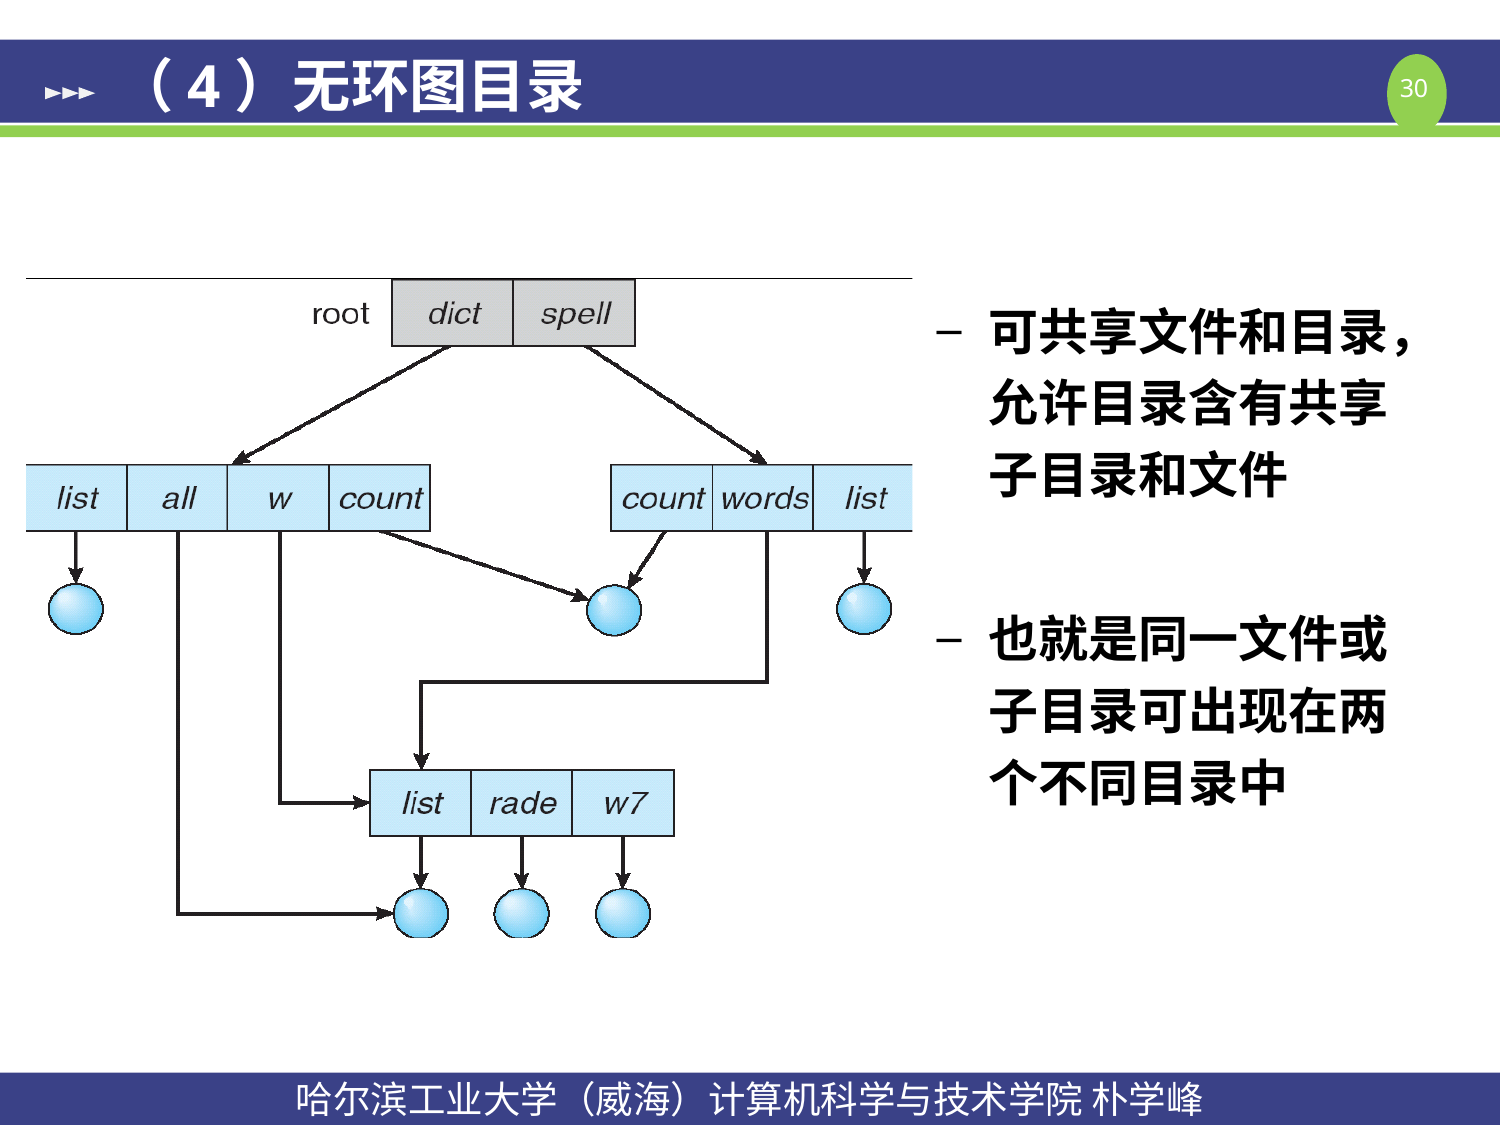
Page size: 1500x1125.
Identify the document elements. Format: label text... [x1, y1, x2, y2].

picture [25, 277, 913, 939]
list 可共享文件和目录，允许目录含有共享子目录和文件 也就是同一文件或子目录可出现在两个不同目录中 [913, 277, 1436, 841]
title （4）无环图目录 [95, 41, 940, 129]
